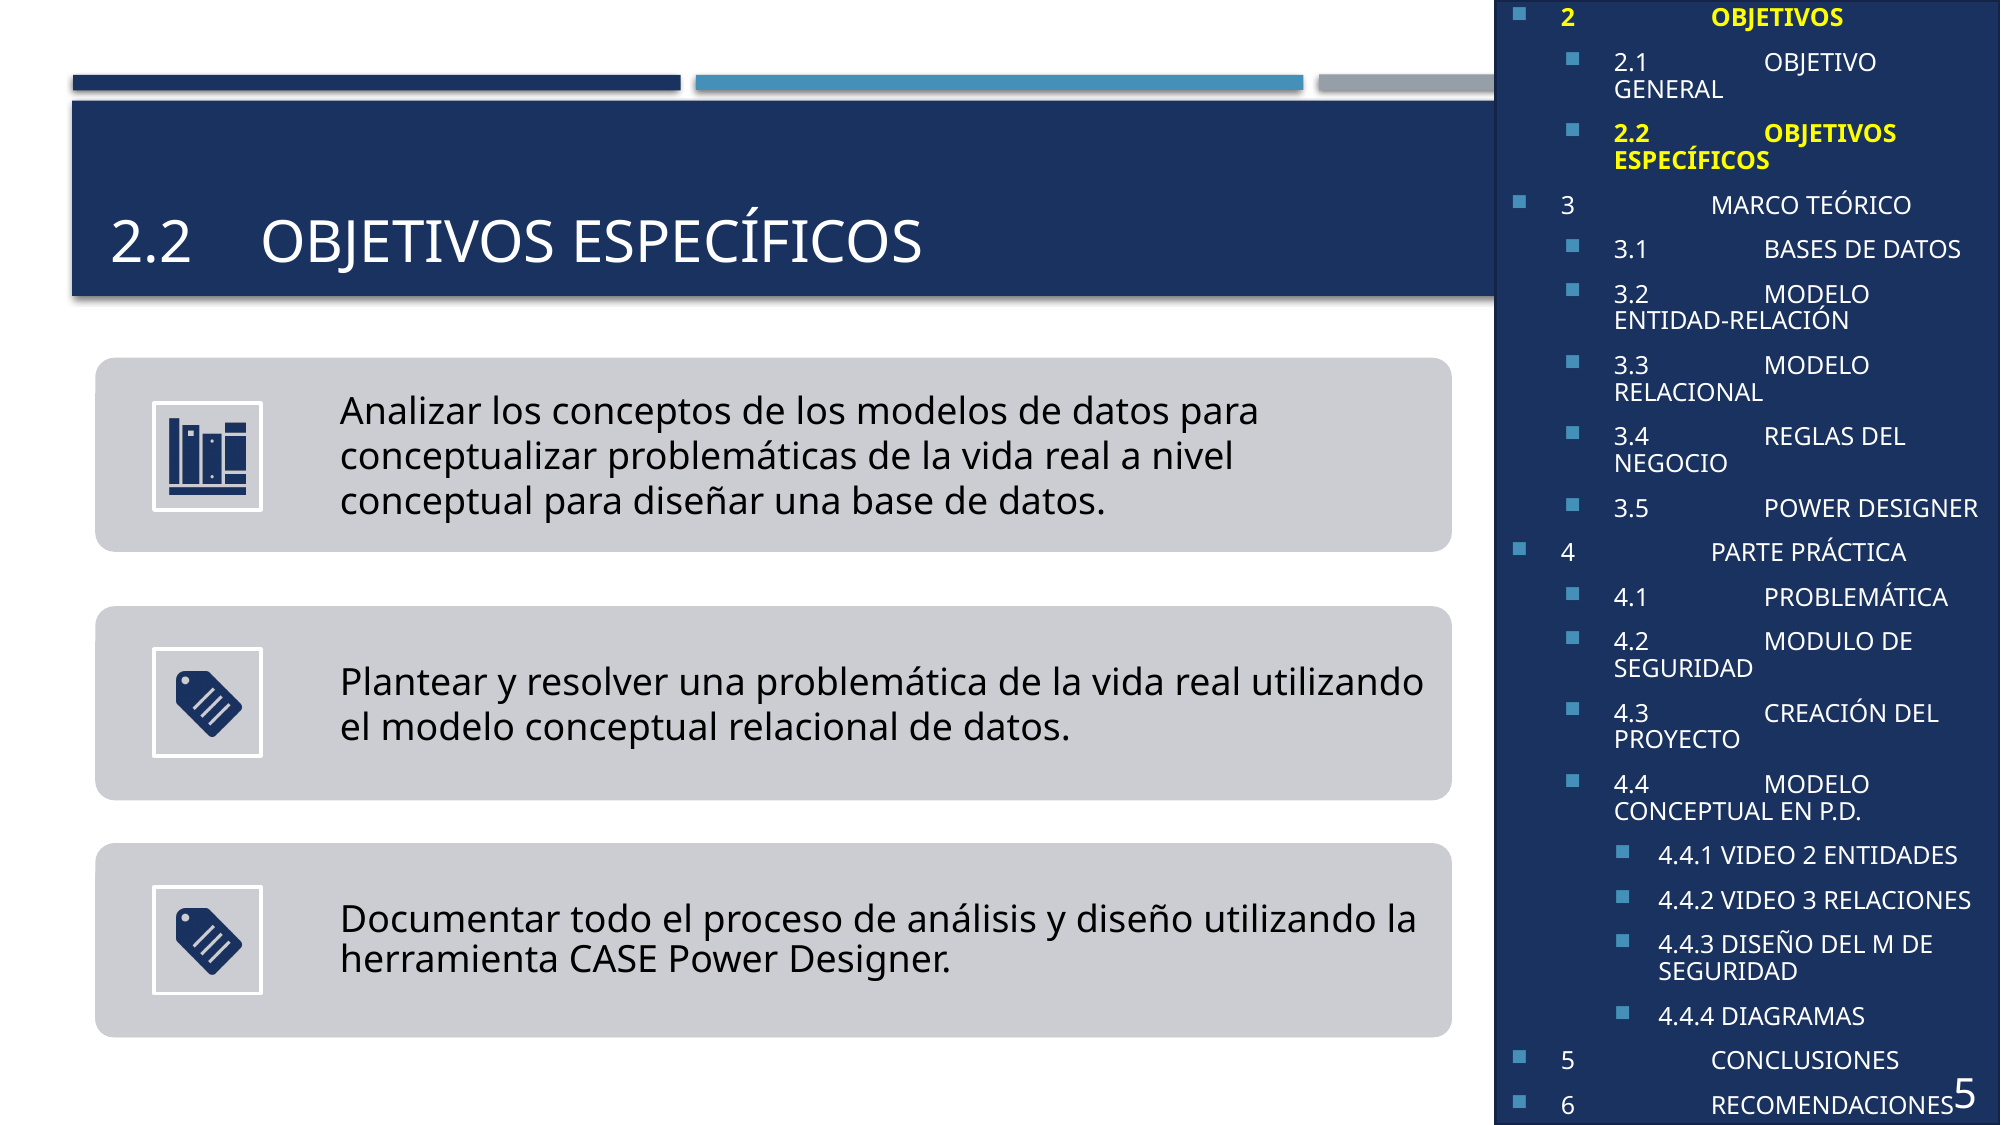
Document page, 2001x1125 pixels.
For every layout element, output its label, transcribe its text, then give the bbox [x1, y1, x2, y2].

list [94, 357, 1453, 1038]
text_box 5 [1938, 1059, 2000, 1125]
title 2.2 OBJETIVOS ESPECÍFICOS [95, 115, 1494, 282]
text_box 1 INTRODUCCIÓN 2 OBJETIVOS 2.1 OBJETIVO GENERAL 2.2 OBJETIVOS ESPECÍFICOS 3 MARCO TEÓRICO 3.1 BASES DE DATOS 3.2 MODELO ENTIDAD-RELACIÓN 3.3 MODELO RELACIONAL 3.4 REGLAS DEL NEGOCIO 3.5 POWER DESIGNER 4 PARTE PRÁCTICA 4.1 PROBLEMÁTICA 4.2 MODULO DE SEGURIDAD 4.3 CREACIÓN DEL PROYECTO 4.4 MODELO CONCEPTUAL EN P.D. 4.4.1 VIDEO 2 ENTIDADES 4.4.2 VIDEO 3 RELACIONES 4.4.3 DISEÑO DEL M DE SEGURIDAD 4.4.4 DIAGRAMAS 5 CONCLUSIONES 6 RECOMENDACIONES 7 REFERENCIAS [1494, 0, 2000, 1125]
